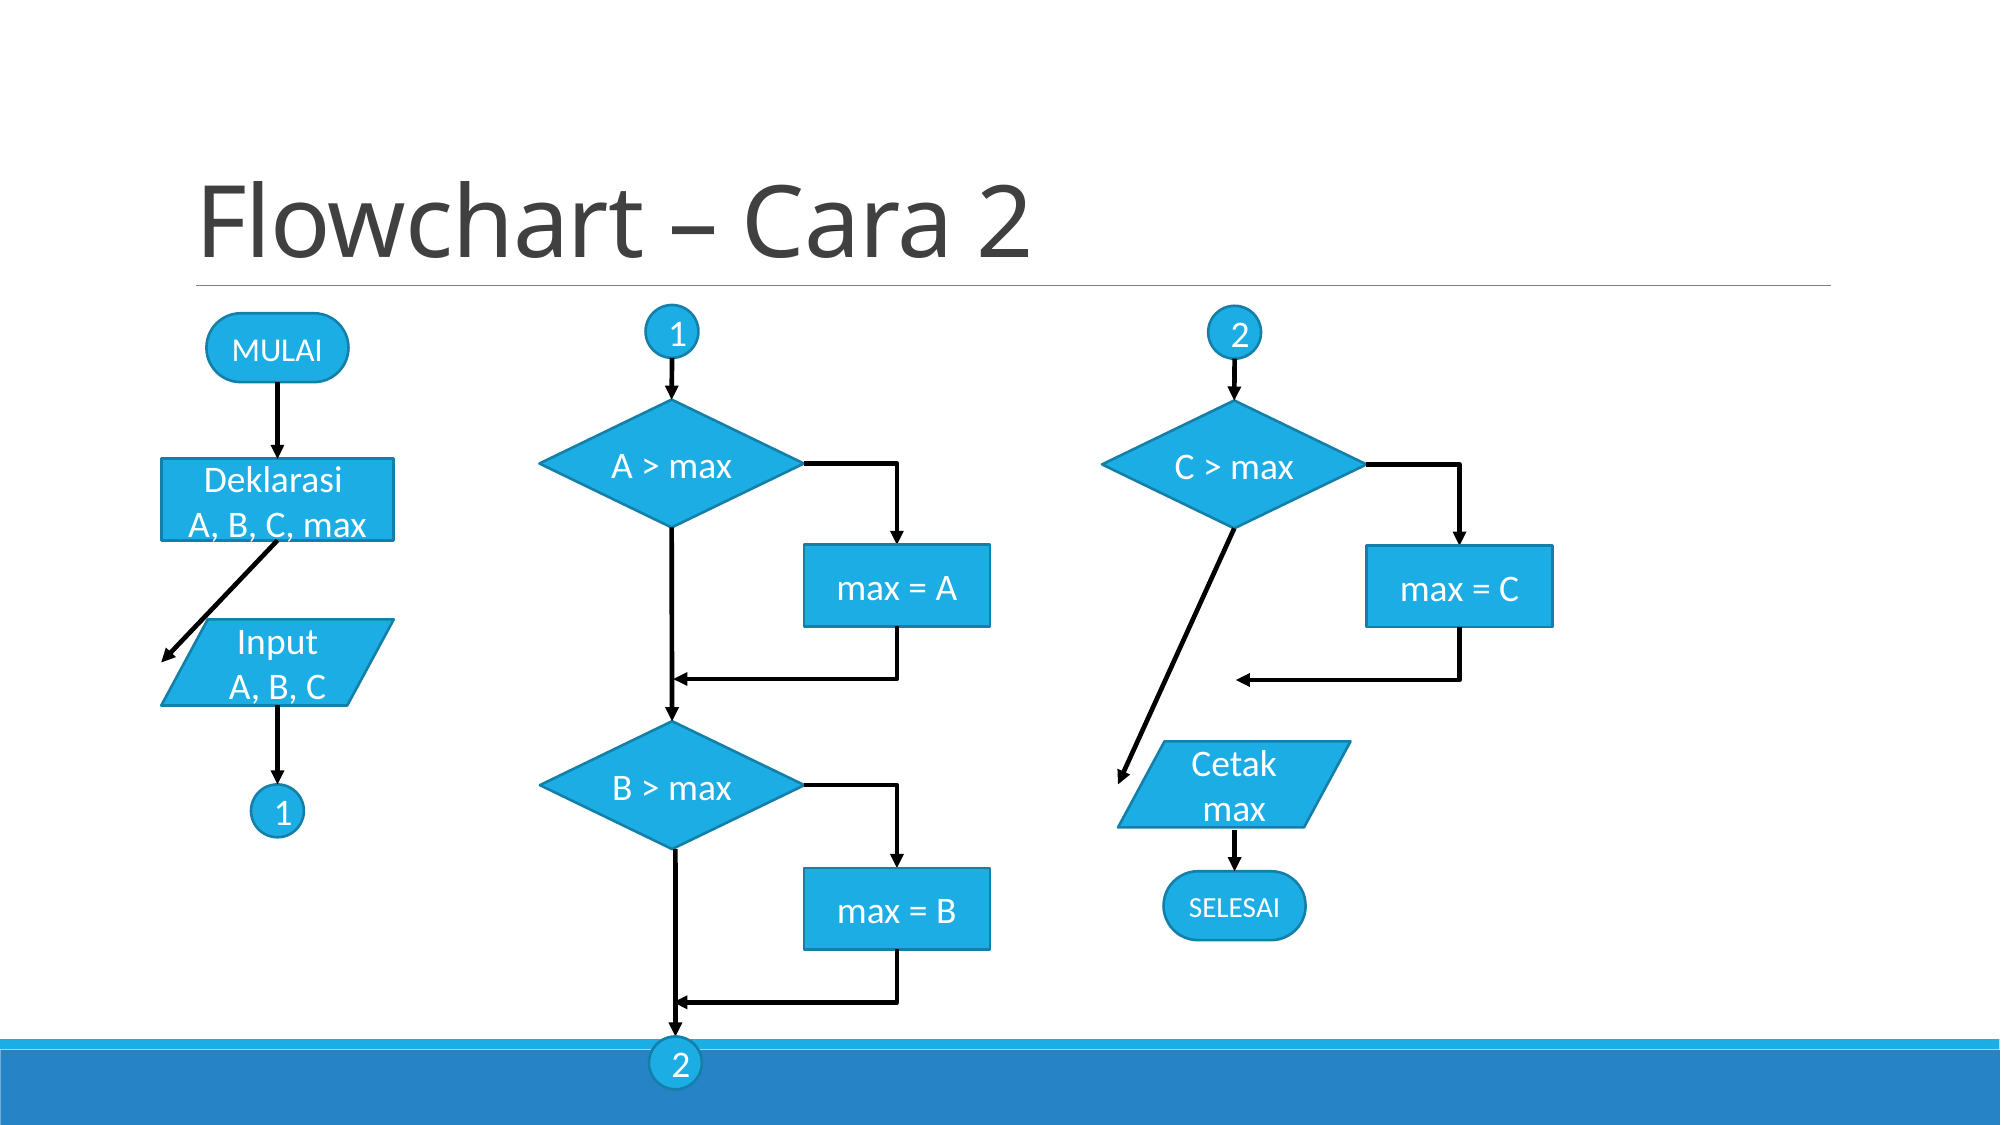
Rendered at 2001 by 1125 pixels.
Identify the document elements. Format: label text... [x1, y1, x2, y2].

text_box 2 [1206, 304, 1263, 360]
text_box SELESAI [1162, 869, 1307, 942]
text_box A > max [538, 399, 803, 528]
text_box MULAI [205, 311, 350, 384]
text_box max = C [1383, 544, 1554, 628]
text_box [1366, 463, 1461, 547]
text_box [758, 540, 813, 766]
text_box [803, 784, 898, 869]
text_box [1320, 541, 1375, 766]
text_box B > max [538, 721, 804, 851]
text_box 2 [647, 1035, 704, 1091]
text_box Cetak max [1116, 740, 1334, 829]
title Flowchart – Cara 2 [180, 47, 1830, 285]
text_box C > max [1100, 401, 1366, 529]
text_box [803, 463, 898, 546]
text_box 1 [644, 303, 700, 359]
text_box Input A, B, C [160, 618, 395, 707]
text_box max = A [820, 543, 991, 628]
text_box max = B [820, 867, 991, 951]
text_box 1 [249, 783, 306, 839]
text_box Deklarasi A, B, C, max [160, 457, 395, 542]
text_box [758, 863, 813, 1089]
